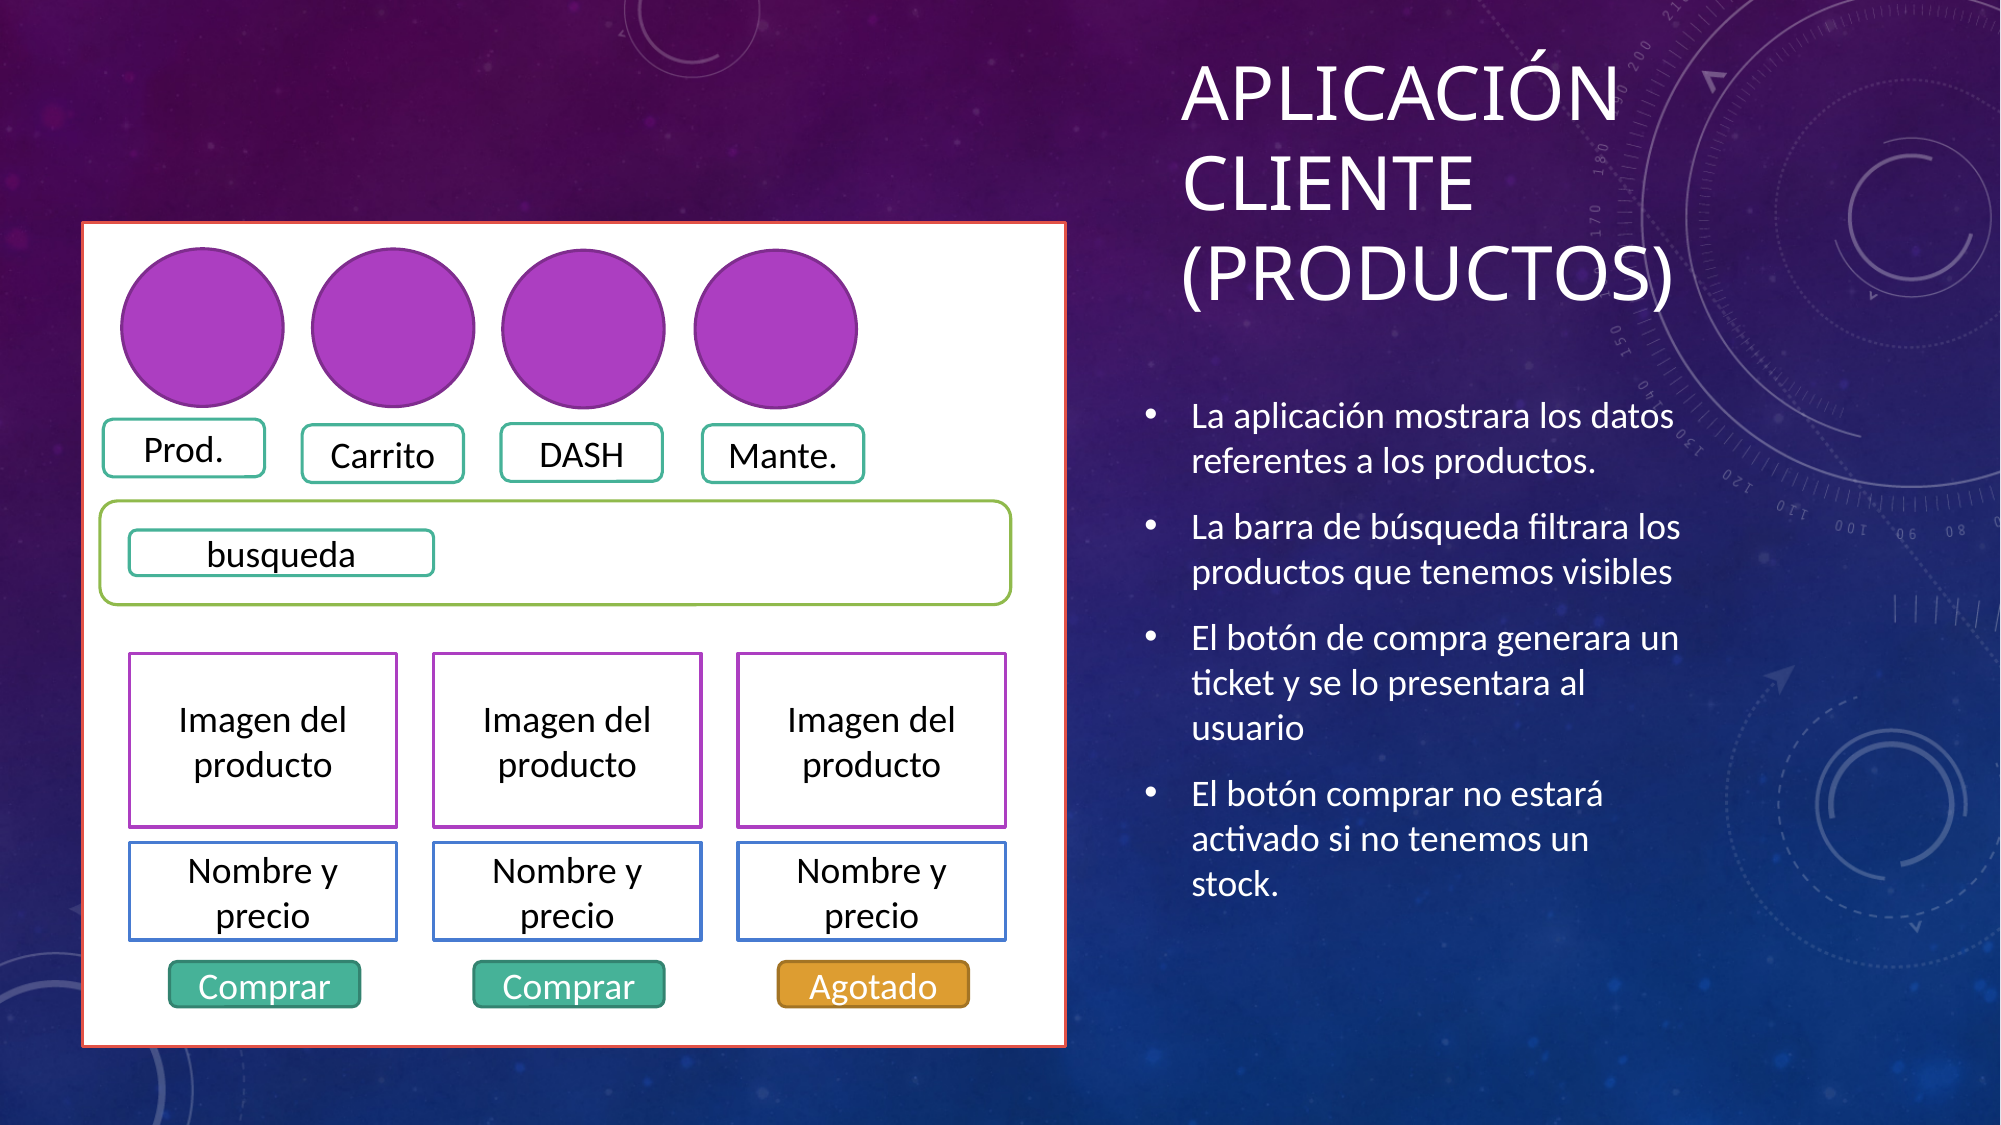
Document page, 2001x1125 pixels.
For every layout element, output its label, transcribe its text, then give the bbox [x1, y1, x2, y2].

text_box busqueda [127, 528, 436, 578]
text_box DASH [499, 422, 664, 483]
text_box Imagen del producto [432, 652, 703, 829]
text_box Comprar [472, 959, 666, 1009]
picture [0, 0, 2001, 1125]
title APLICACIÓN CLIENTE (PRODUCTOS) [1166, 55, 1918, 306]
text_box Imagen del producto [736, 652, 1007, 829]
text_box [501, 248, 666, 410]
list La aplicación mostrara los datos referentes a los productos. La barra de búsqueda filtrara los productos que tenemos visibles El botón de compra generara un ticket y se lo presentara al usuario El botón comprar no estará activado si no tenemos un stock. [1129, 248, 1700, 1047]
text_box Carrito [300, 423, 466, 485]
text_box Agotado [776, 959, 971, 1009]
text_box Imagen del producto [128, 652, 398, 829]
text_box [310, 247, 476, 409]
text_box Nombre y precio [128, 841, 398, 942]
text_box [81, 221, 1067, 1048]
text_box Nombre y precio [432, 841, 703, 942]
text_box [98, 499, 1013, 607]
text_box Mante. [700, 423, 866, 485]
text_box [120, 247, 285, 408]
text_box [693, 248, 859, 410]
text_box Nombre y precio [736, 841, 1007, 942]
text_box Comprar [167, 959, 362, 1009]
text_box Prod. [101, 417, 267, 479]
